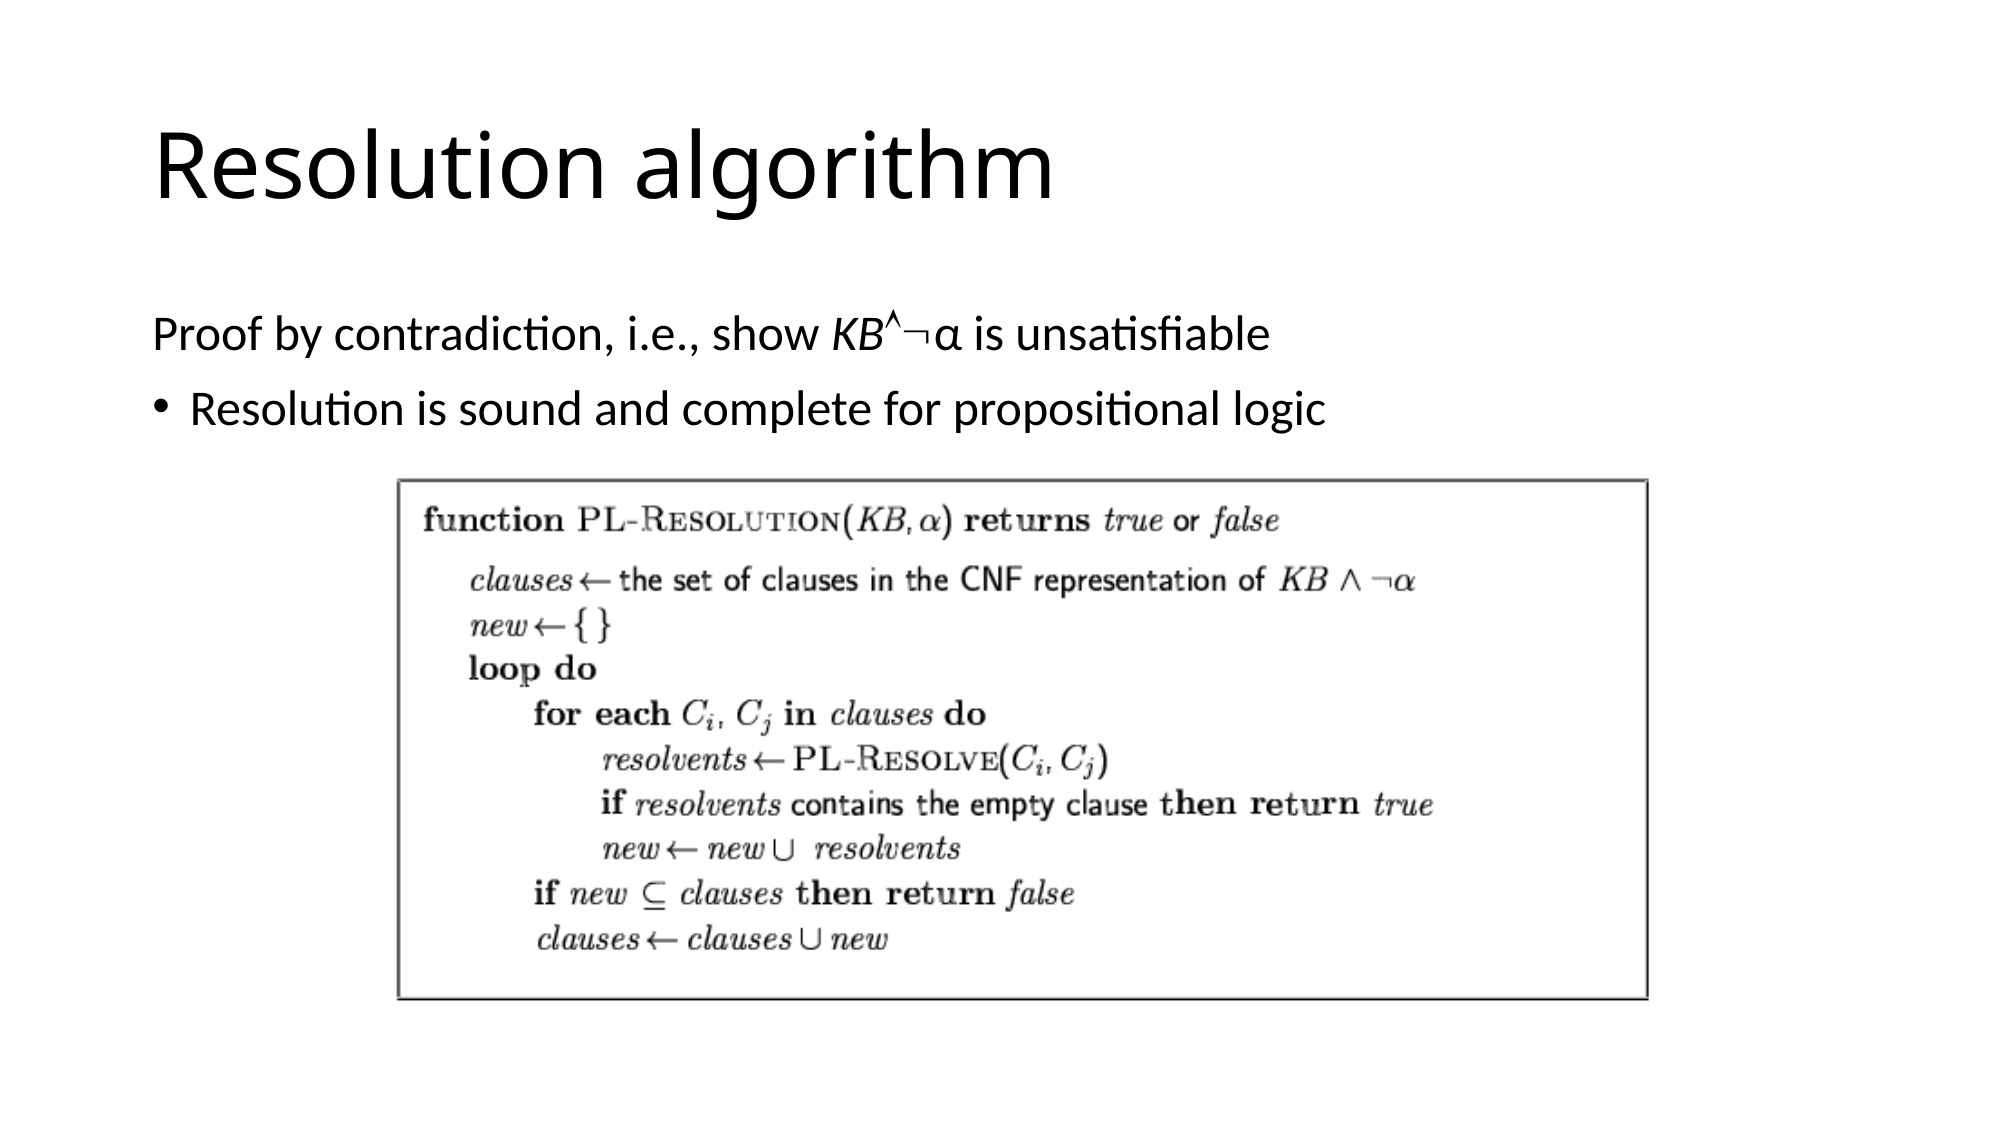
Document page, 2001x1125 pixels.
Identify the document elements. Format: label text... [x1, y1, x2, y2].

picture [388, 462, 1664, 1014]
list Proof by contradiction, i.e., show KBα is unsatisfiable Resolution is sound and complete for propositional logic [137, 299, 1863, 1014]
title Resolution algorithm [137, 59, 1863, 278]
